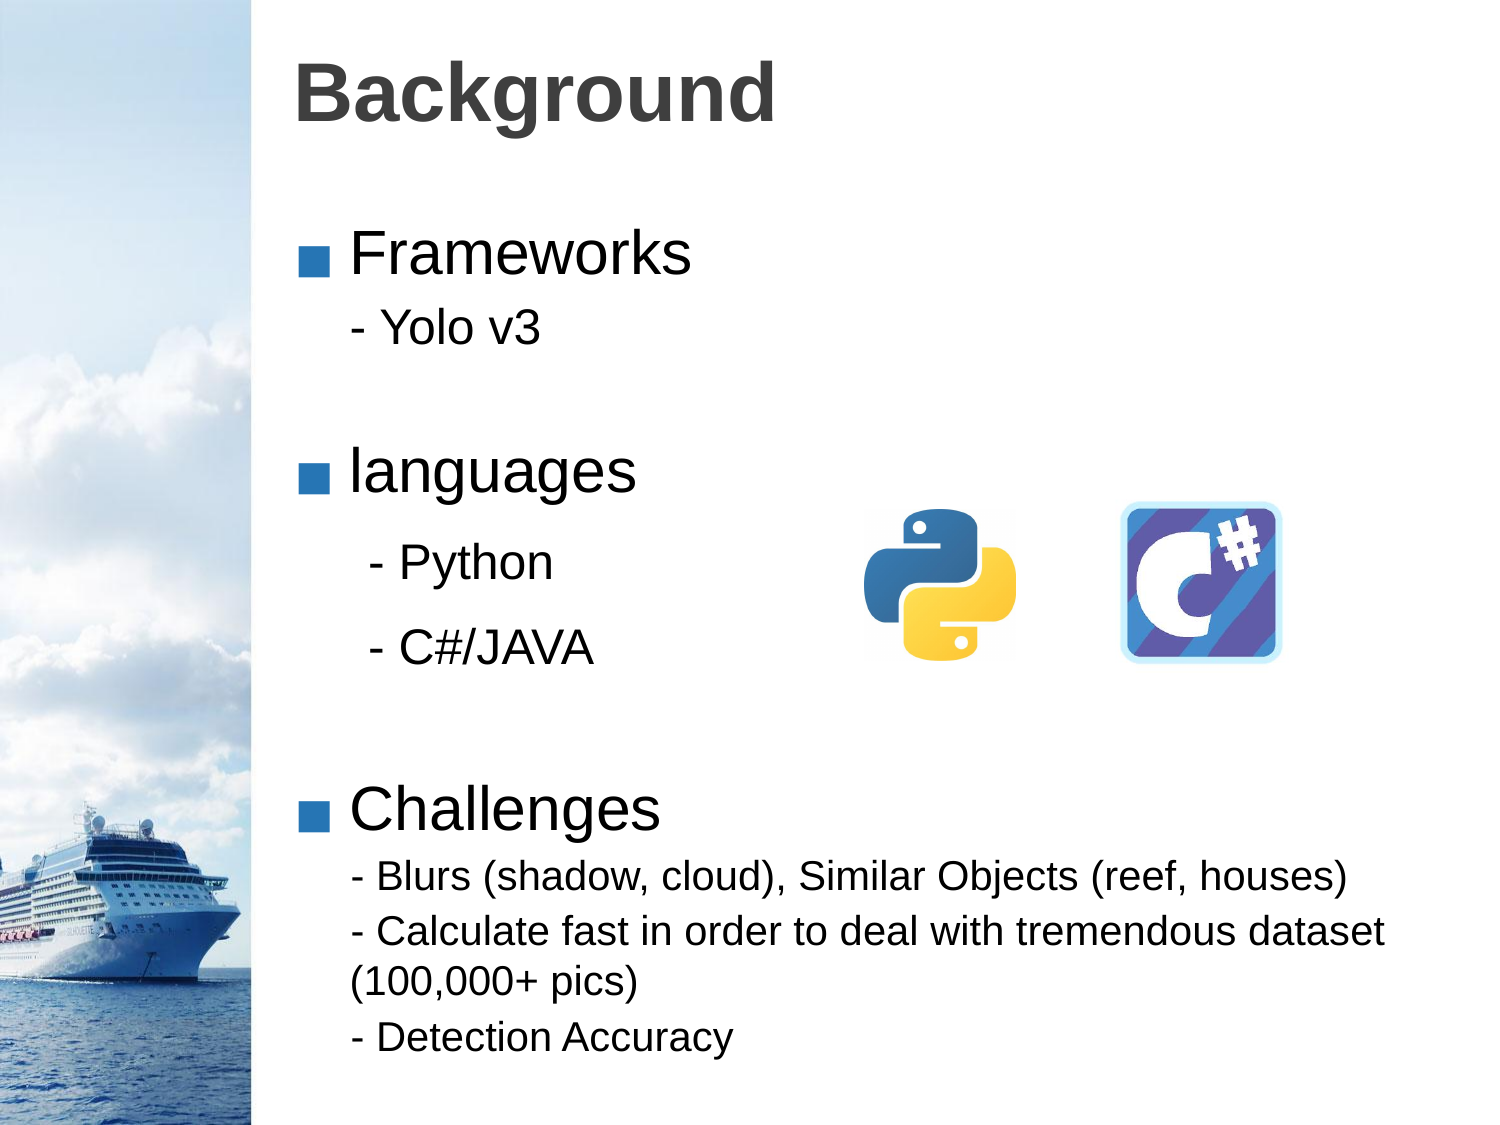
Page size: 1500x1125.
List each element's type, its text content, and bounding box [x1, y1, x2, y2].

title Background [278, 0, 1500, 176]
picture [0, 0, 1500, 1125]
text_box Frameworks - Yolo v3 languages - Python - C#/JAVA Challenges - Blurs (shadow, cloud), Similar Objects (reef, houses) - Calculate fast in order to deal with tremendous dataset (100,000+ pics) - Detection Accuracy [278, 220, 1476, 1052]
